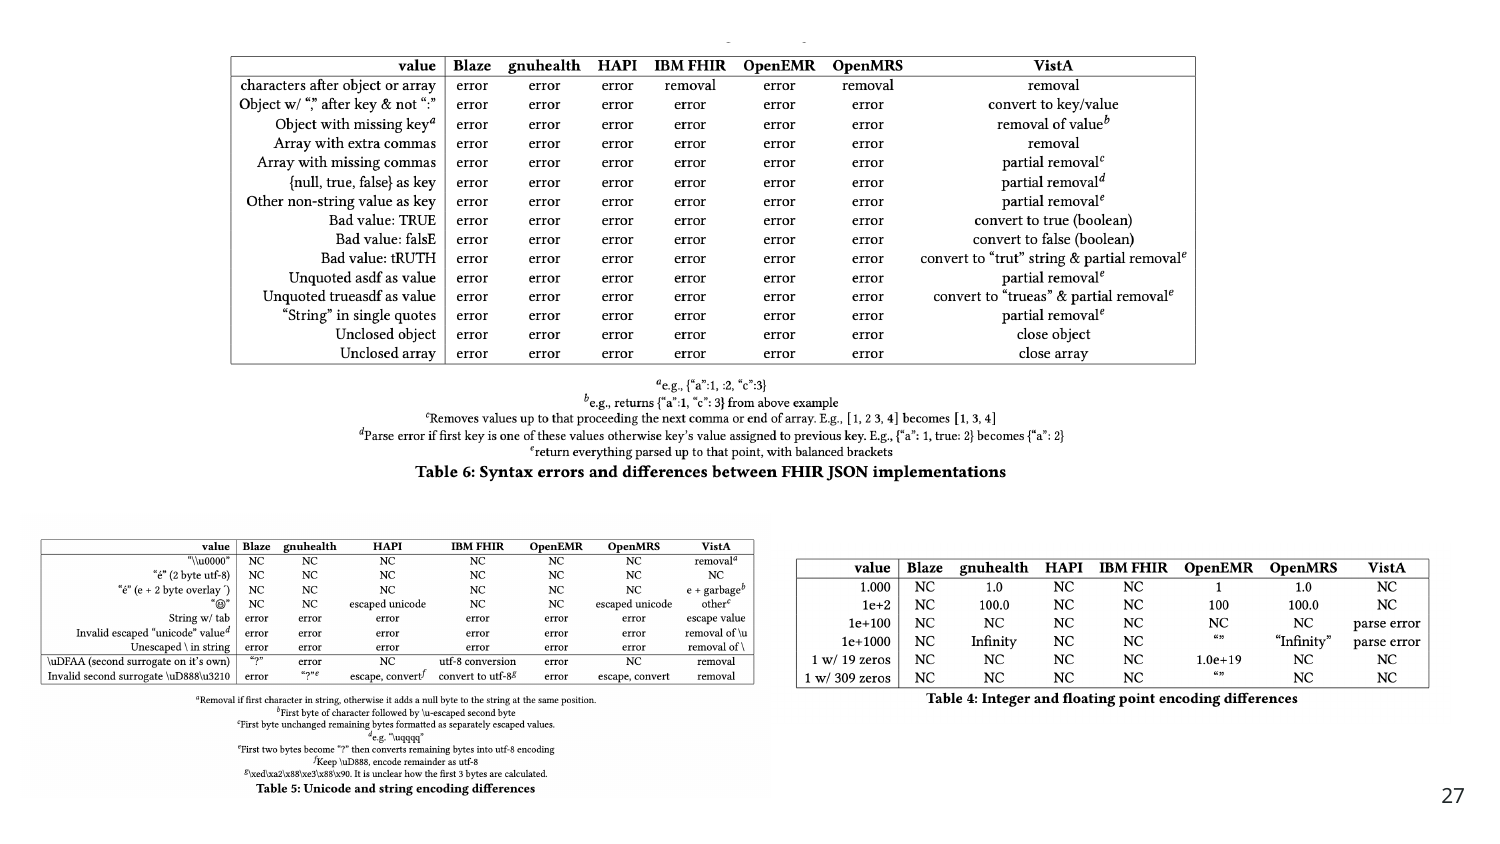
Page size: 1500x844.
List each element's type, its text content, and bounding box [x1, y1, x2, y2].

slide_number 27 [1389, 764, 1480, 830]
picture [19, 513, 1451, 798]
picture [195, 42, 1223, 490]
